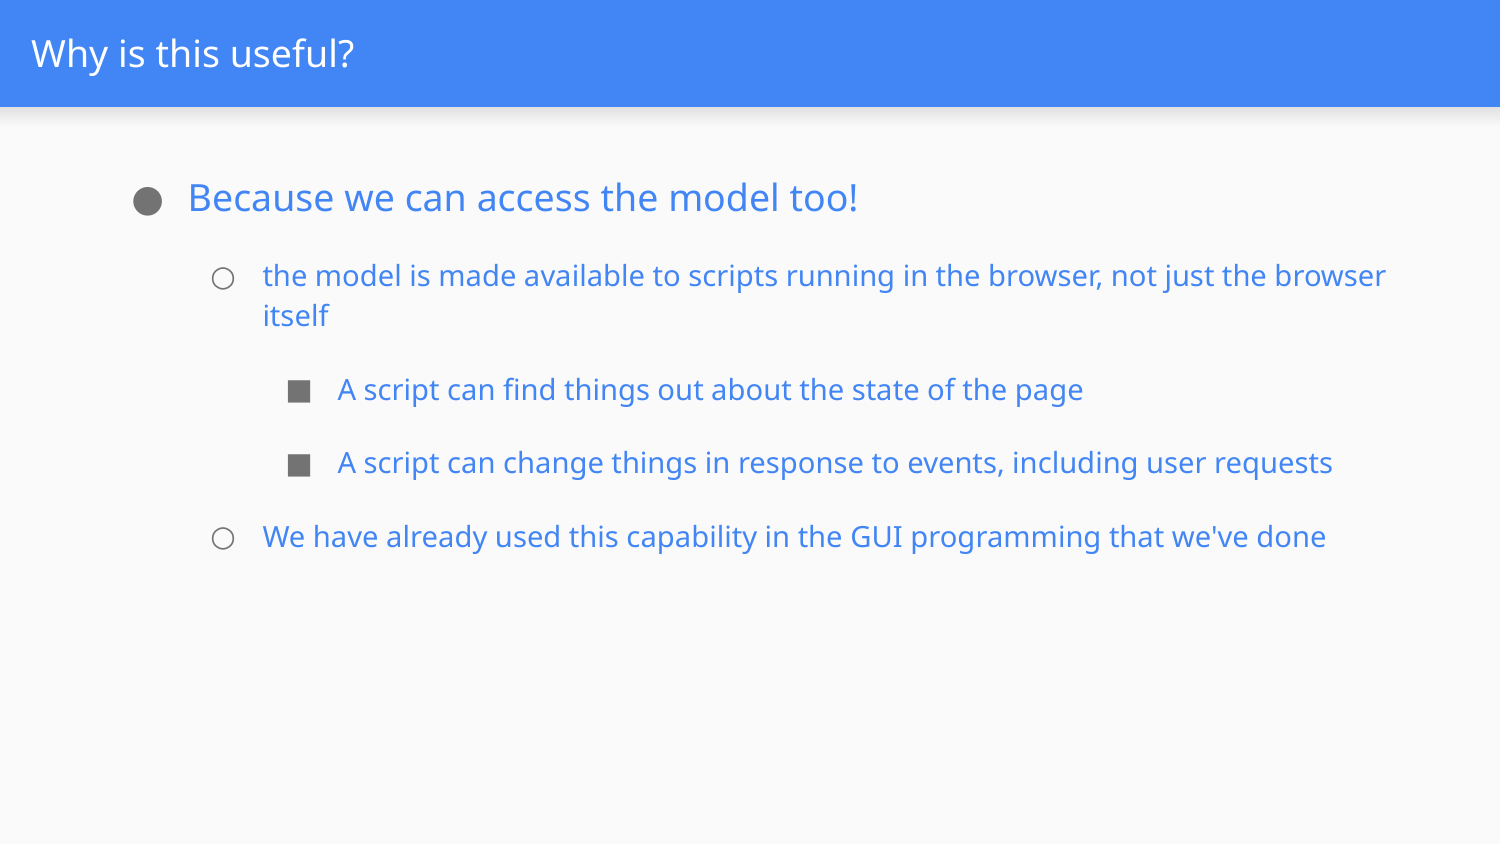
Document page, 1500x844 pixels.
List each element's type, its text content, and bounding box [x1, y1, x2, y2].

list Because we can access the model too! the model is made available to scripts running in the browser, not just the browser itself A script can find things out about the state of the page A script can change things in response to events, including user requests We have already used this capability in the GUI programming that we've done [97, 152, 1449, 715]
title Why is this useful? [16, 2, 1464, 102]
